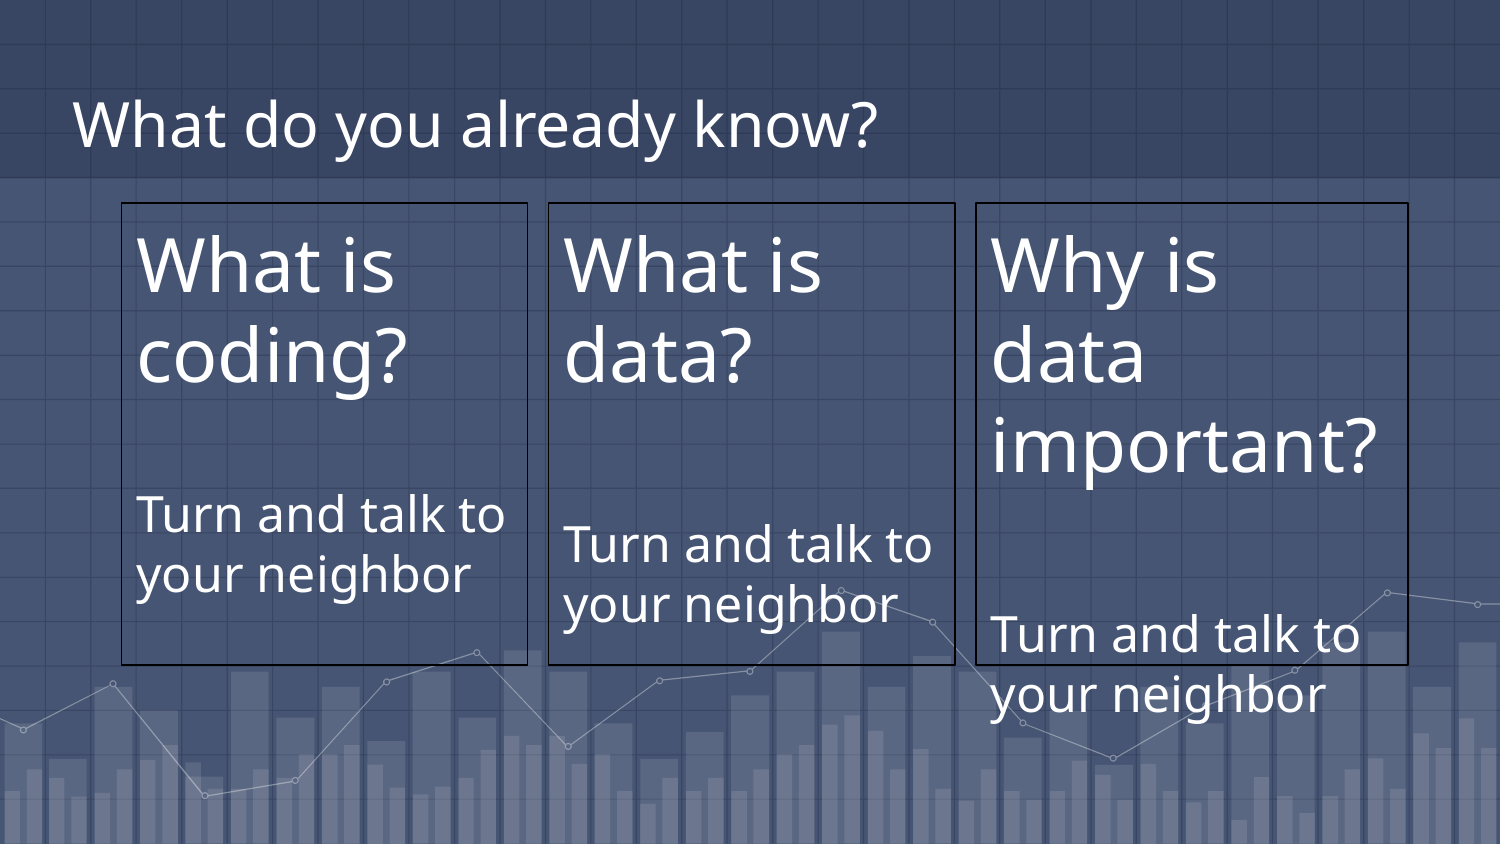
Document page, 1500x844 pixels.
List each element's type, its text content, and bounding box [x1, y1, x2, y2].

title What do you already know? [57, 33, 1319, 175]
list What is coding? Turn and talk to your neighbor [121, 202, 528, 665]
list What is data? Turn and talk to your neighbor [548, 202, 955, 665]
list Why is data important? Turn and talk to your neighbor [975, 202, 1409, 665]
